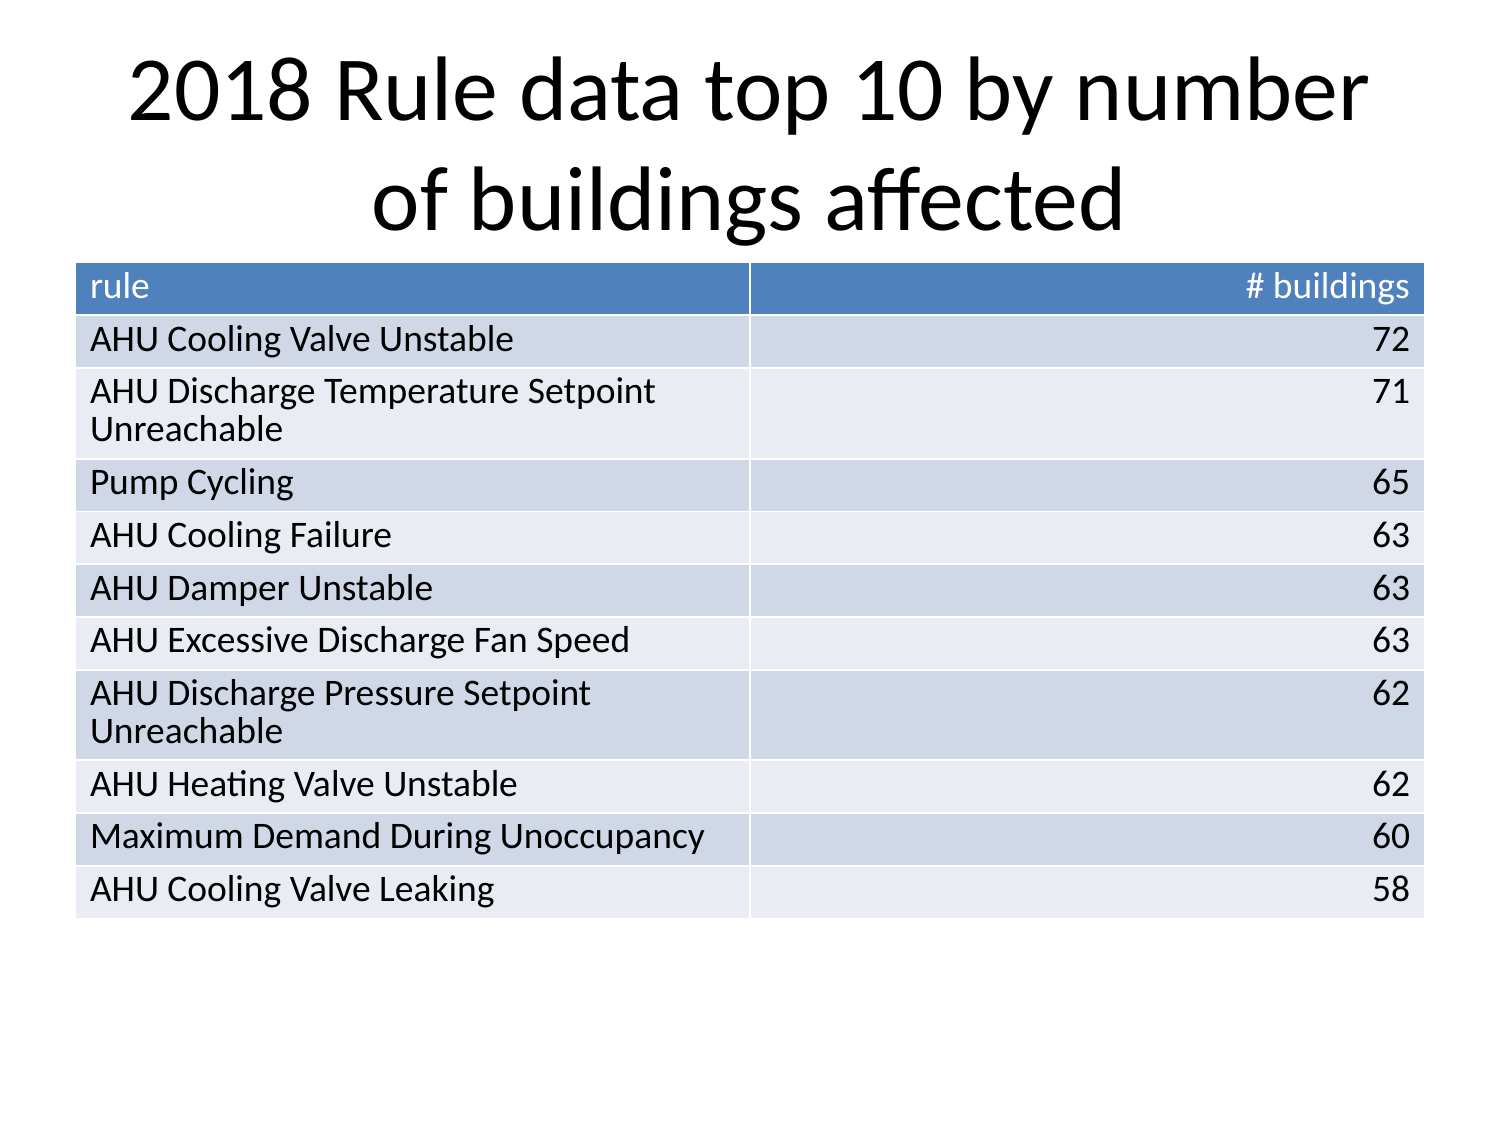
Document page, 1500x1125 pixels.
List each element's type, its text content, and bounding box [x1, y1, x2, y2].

table_cell AHU Damper Unstable [76, 565, 749, 616]
table_cell 72 [751, 316, 1424, 367]
table_header rule [76, 263, 749, 314]
table_cell Maximum Demand During Unoccupancy [76, 814, 749, 865]
table_cell 71 [751, 369, 1424, 458]
table_cell 62 [751, 671, 1424, 759]
title 2018 Rule data top 10 by number of buildings affected [75, 45, 1425, 233]
table_cell 58 [751, 867, 1424, 918]
table_header # buildings [751, 263, 1424, 314]
table_cell AHU Heating Valve Unstable [76, 761, 749, 812]
table_cell 63 [751, 512, 1424, 563]
table_cell AHU Cooling Valve Unstable [76, 316, 749, 367]
table_cell 63 [751, 618, 1424, 669]
table_cell AHU Discharge Temperature Setpoint Unreachable [76, 369, 749, 458]
table_cell 65 [751, 460, 1424, 511]
table_cell AHU Discharge Pressure Setpoint Unreachable [76, 671, 749, 759]
table_cell 62 [751, 761, 1424, 812]
table_cell 63 [751, 565, 1424, 616]
table_cell AHU Excessive Discharge Fan Speed [76, 618, 749, 669]
table_cell AHU Cooling Failure [76, 512, 749, 563]
table_cell AHU Cooling Valve Leaking [76, 867, 749, 918]
table_cell Pump Cycling [76, 460, 749, 511]
table_cell 60 [751, 814, 1424, 865]
